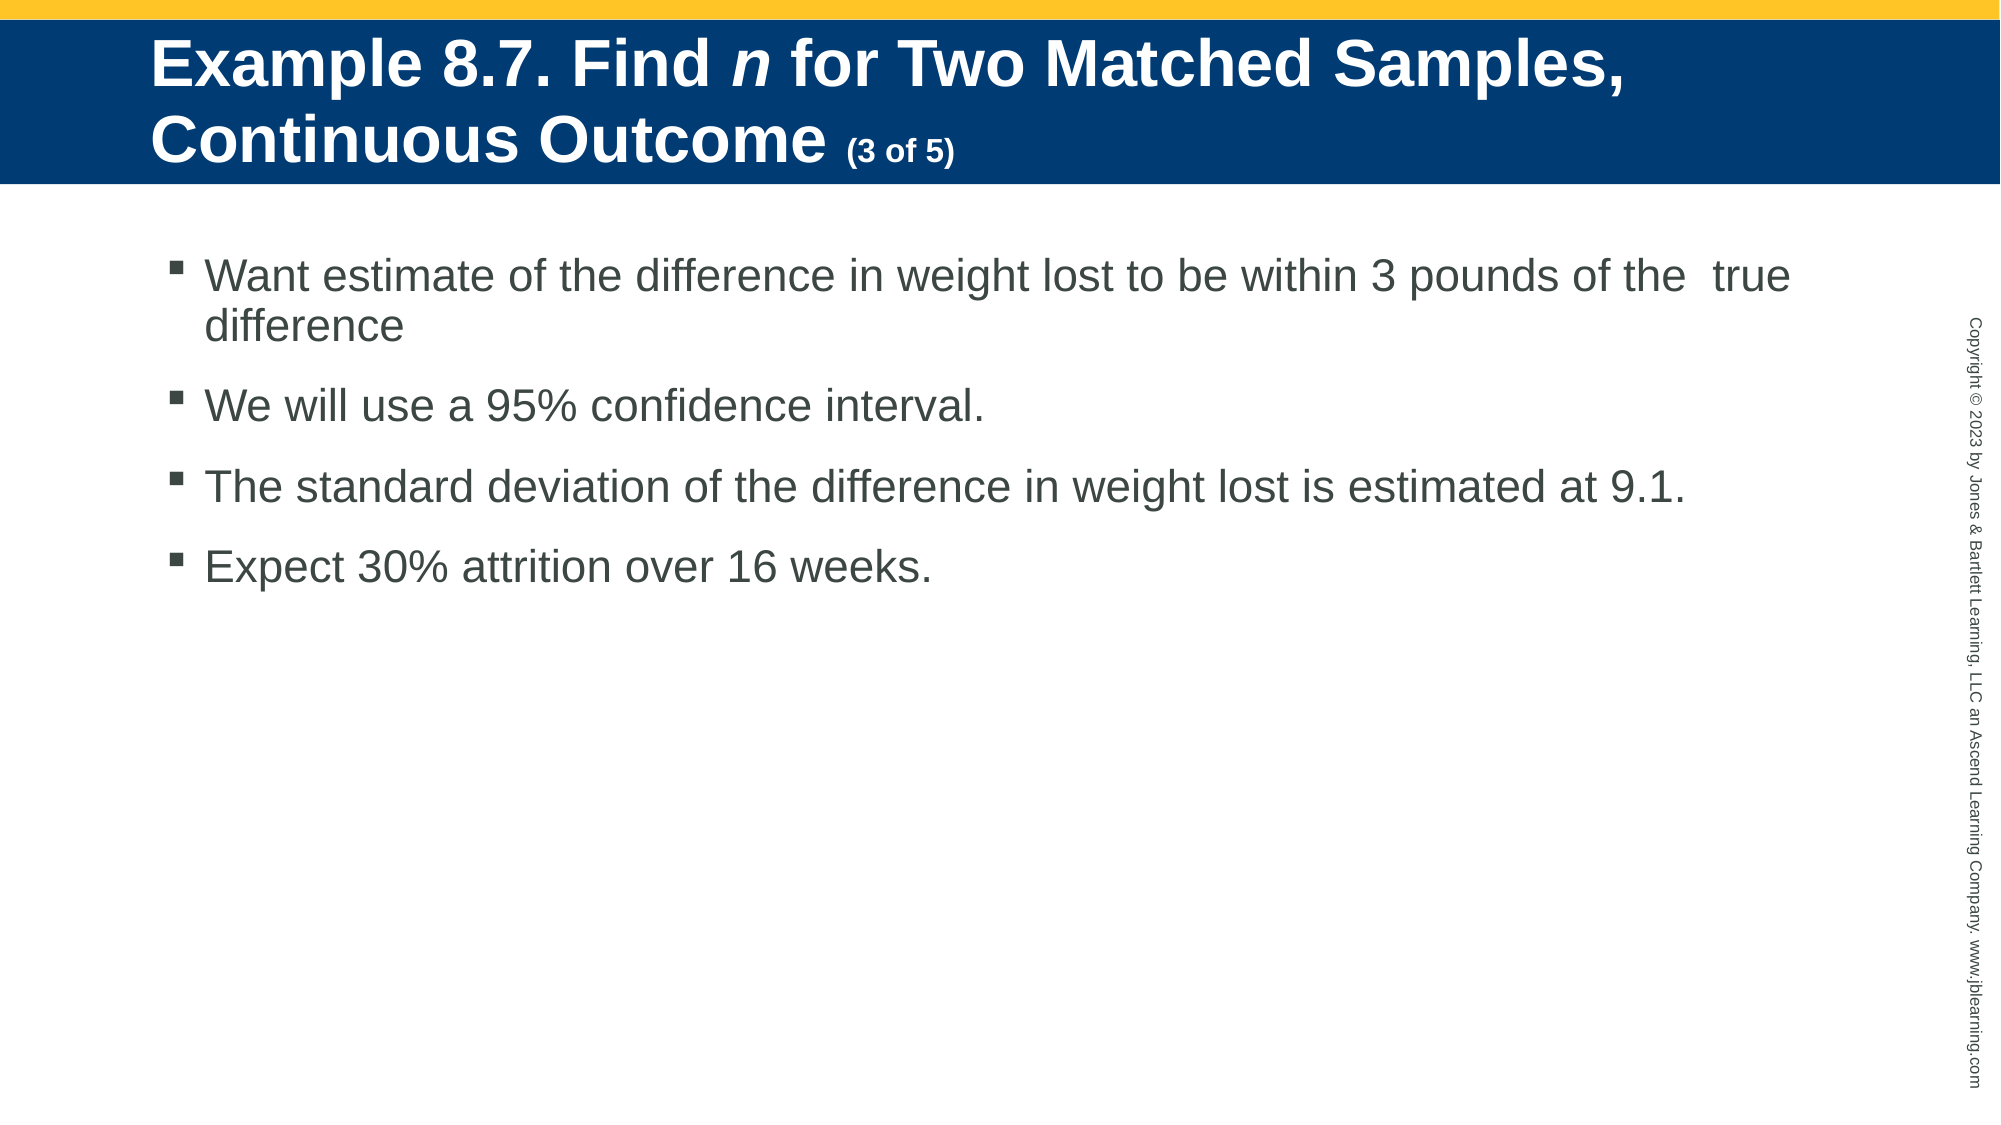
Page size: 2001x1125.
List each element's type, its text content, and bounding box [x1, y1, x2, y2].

title Example 8.7. Find n for Two Matched Samples, Continuous Outcome (3 of 5) [0, 19, 2000, 185]
list Want estimate of the difference in weight lost to be within 3 pounds of the true difference We will use a 95% confidence interval. The standard deviation of the difference in weight lost is estimated at 9.1. Expect 30% attrition over 16 weeks. [151, 244, 1840, 1016]
